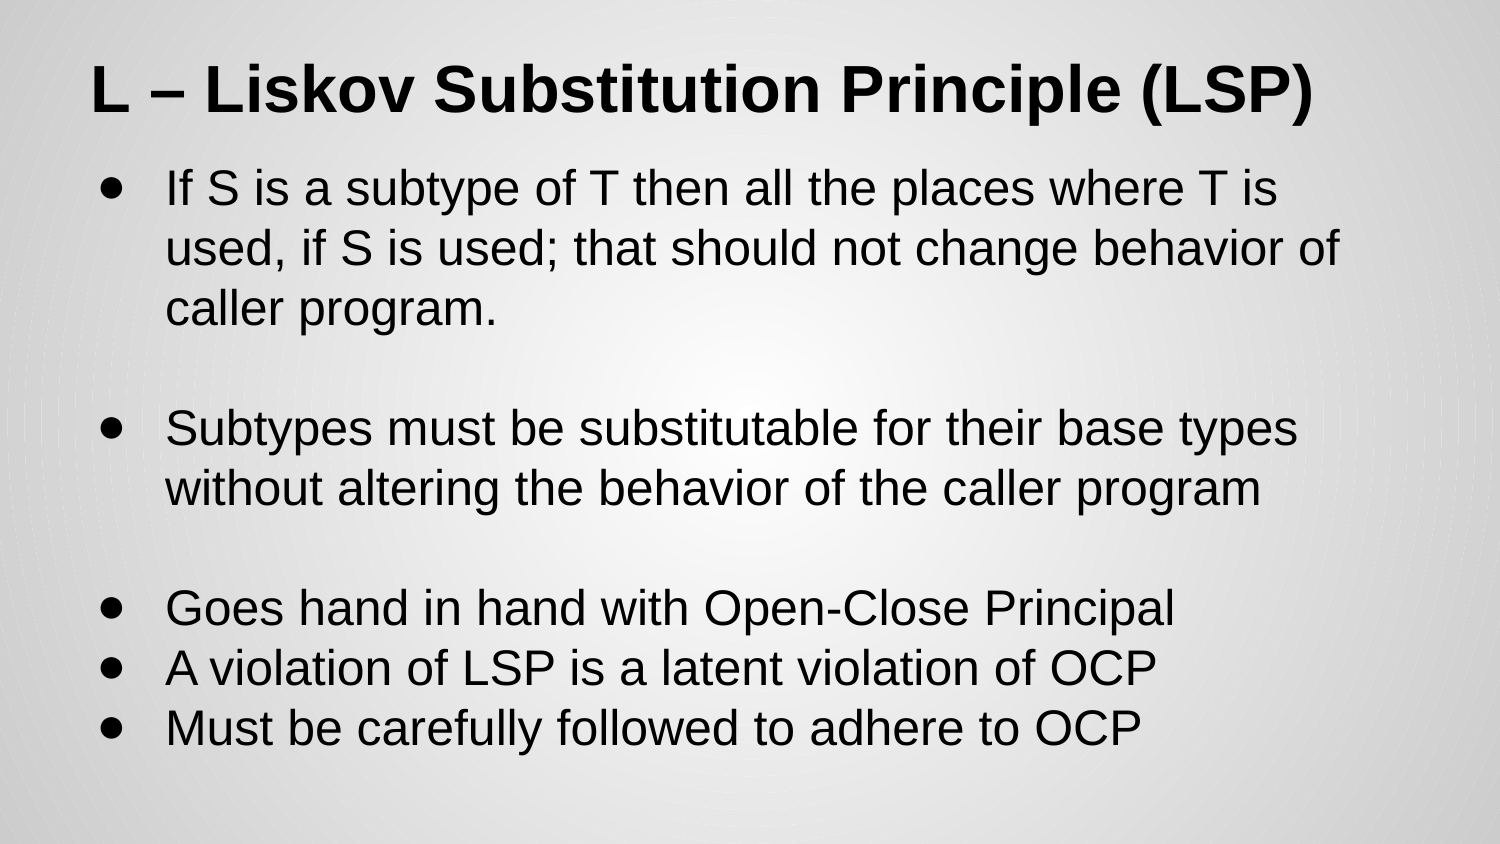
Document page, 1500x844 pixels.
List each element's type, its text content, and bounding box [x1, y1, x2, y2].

list If S is a subtype of T then all the places where T is used, if S is used; that should not change behavior of caller program. Subtypes must be substitutable for their base types without altering the behavior of the caller program Goes hand in hand with Open-Close Principal A violation of LSP is a latent violation of OCP Must be carefully followed to adhere to OCP [75, 140, 1425, 808]
title L – Liskov Substitution Principle (LSP) [75, 0, 1425, 140]
